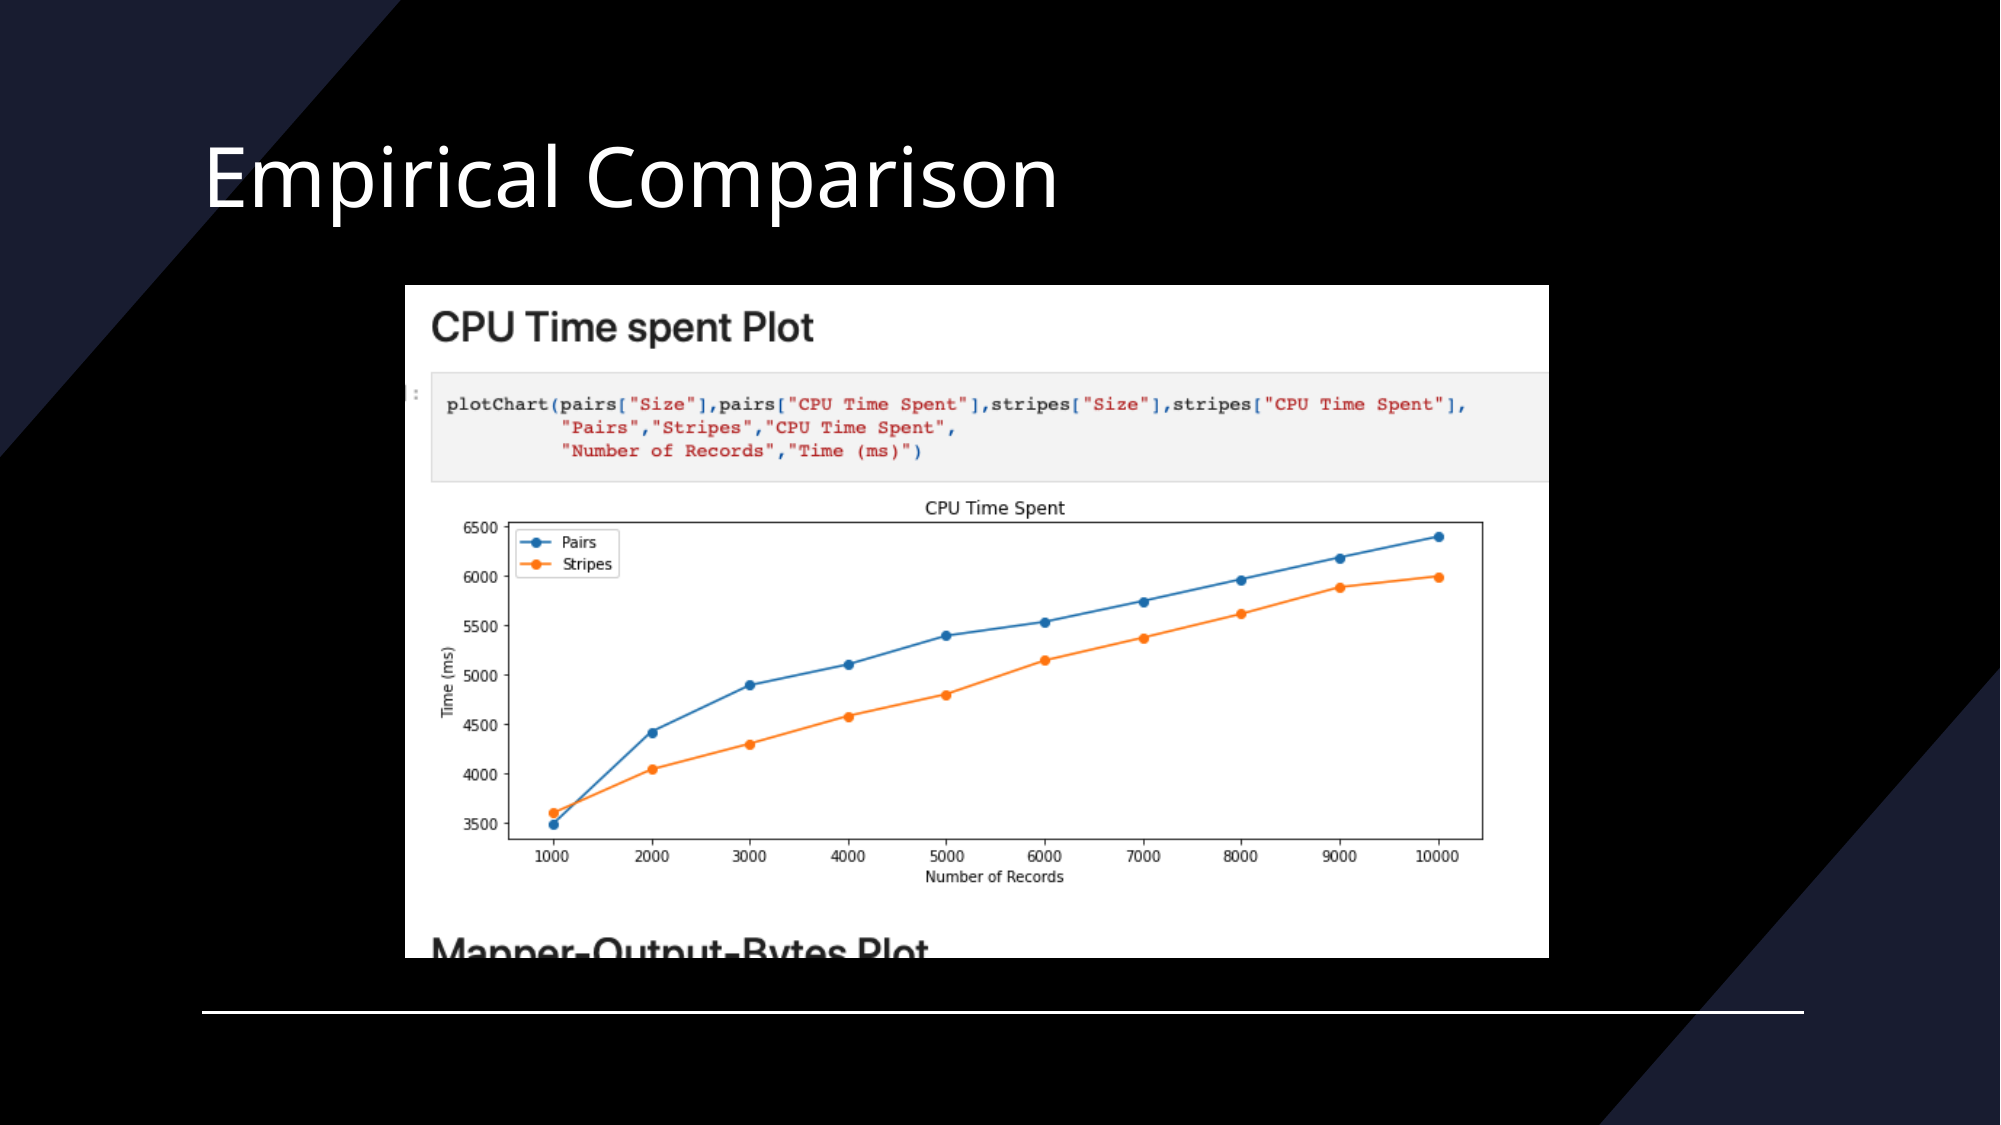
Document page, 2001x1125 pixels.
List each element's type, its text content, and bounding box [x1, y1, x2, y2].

picture [405, 285, 1549, 958]
title Empirical Comparison [187, 62, 1813, 286]
